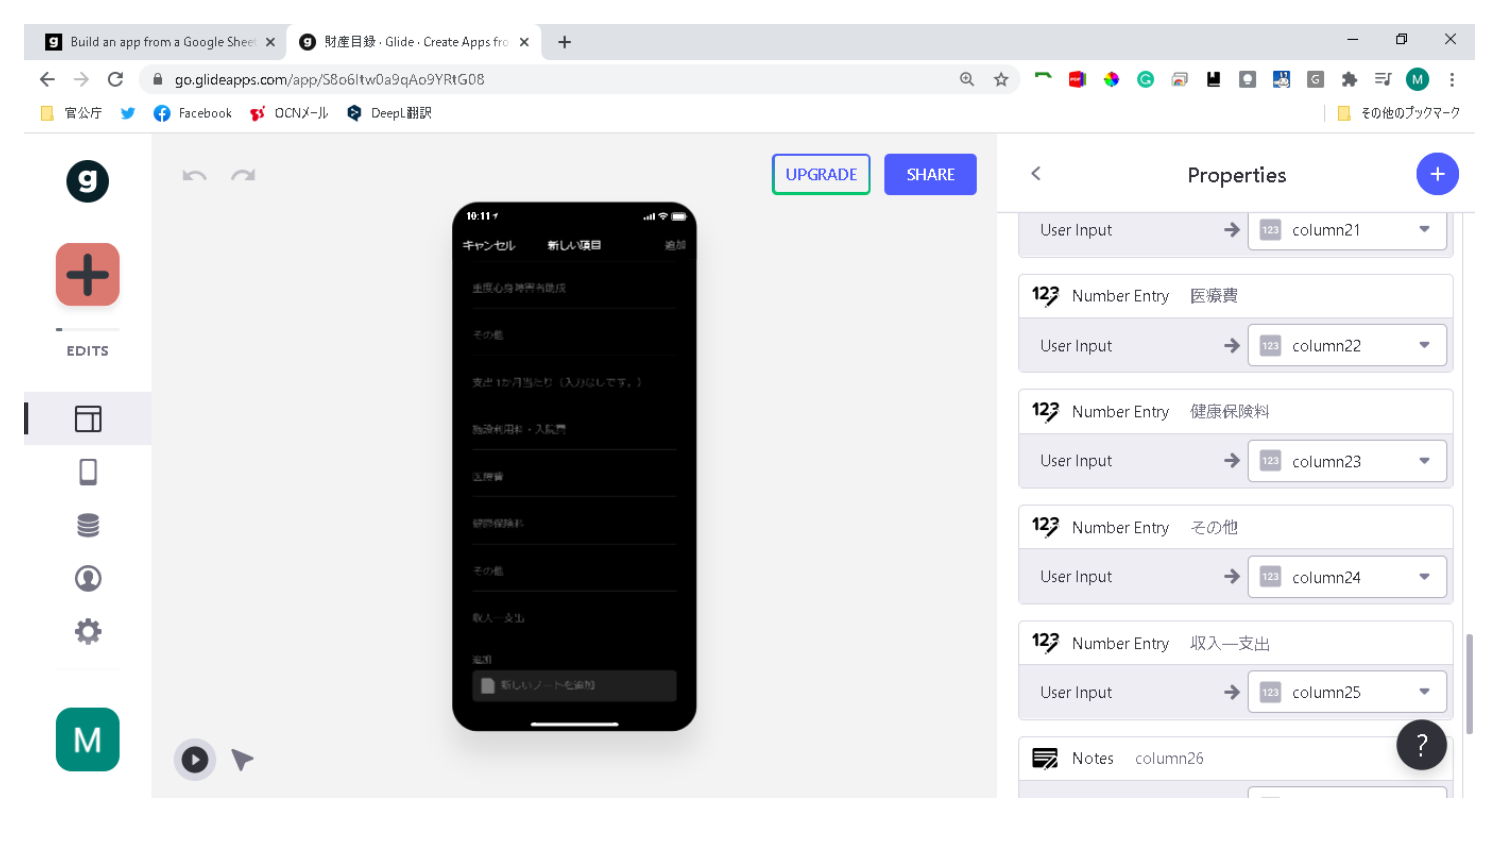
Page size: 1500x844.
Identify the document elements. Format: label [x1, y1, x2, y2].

picture [24, 24, 1476, 798]
